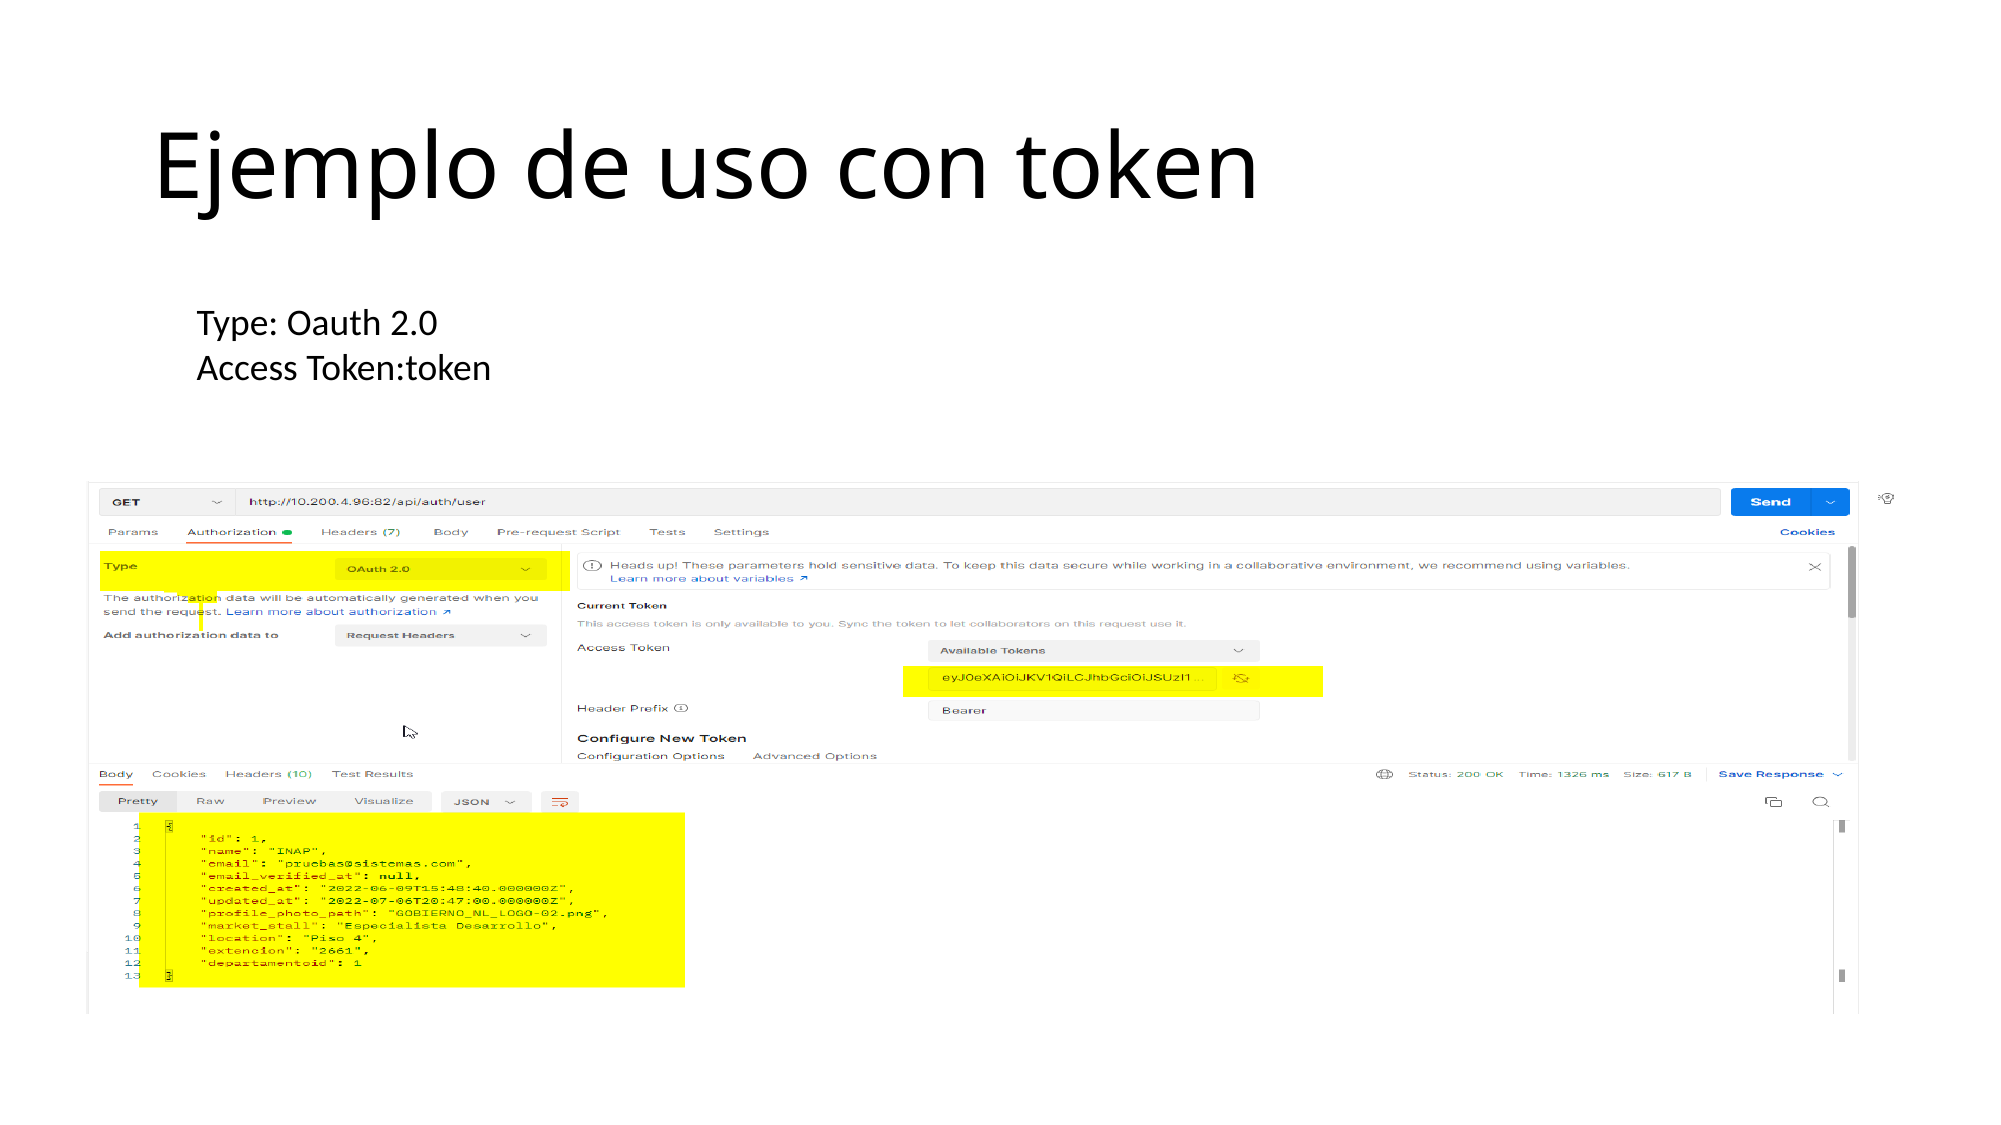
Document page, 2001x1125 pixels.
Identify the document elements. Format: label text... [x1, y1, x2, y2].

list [86, 481, 1894, 1014]
text_box Type: Oauth 2.0 Access Token:token [181, 290, 507, 396]
title Ejemplo de uso con token [137, 59, 1863, 278]
